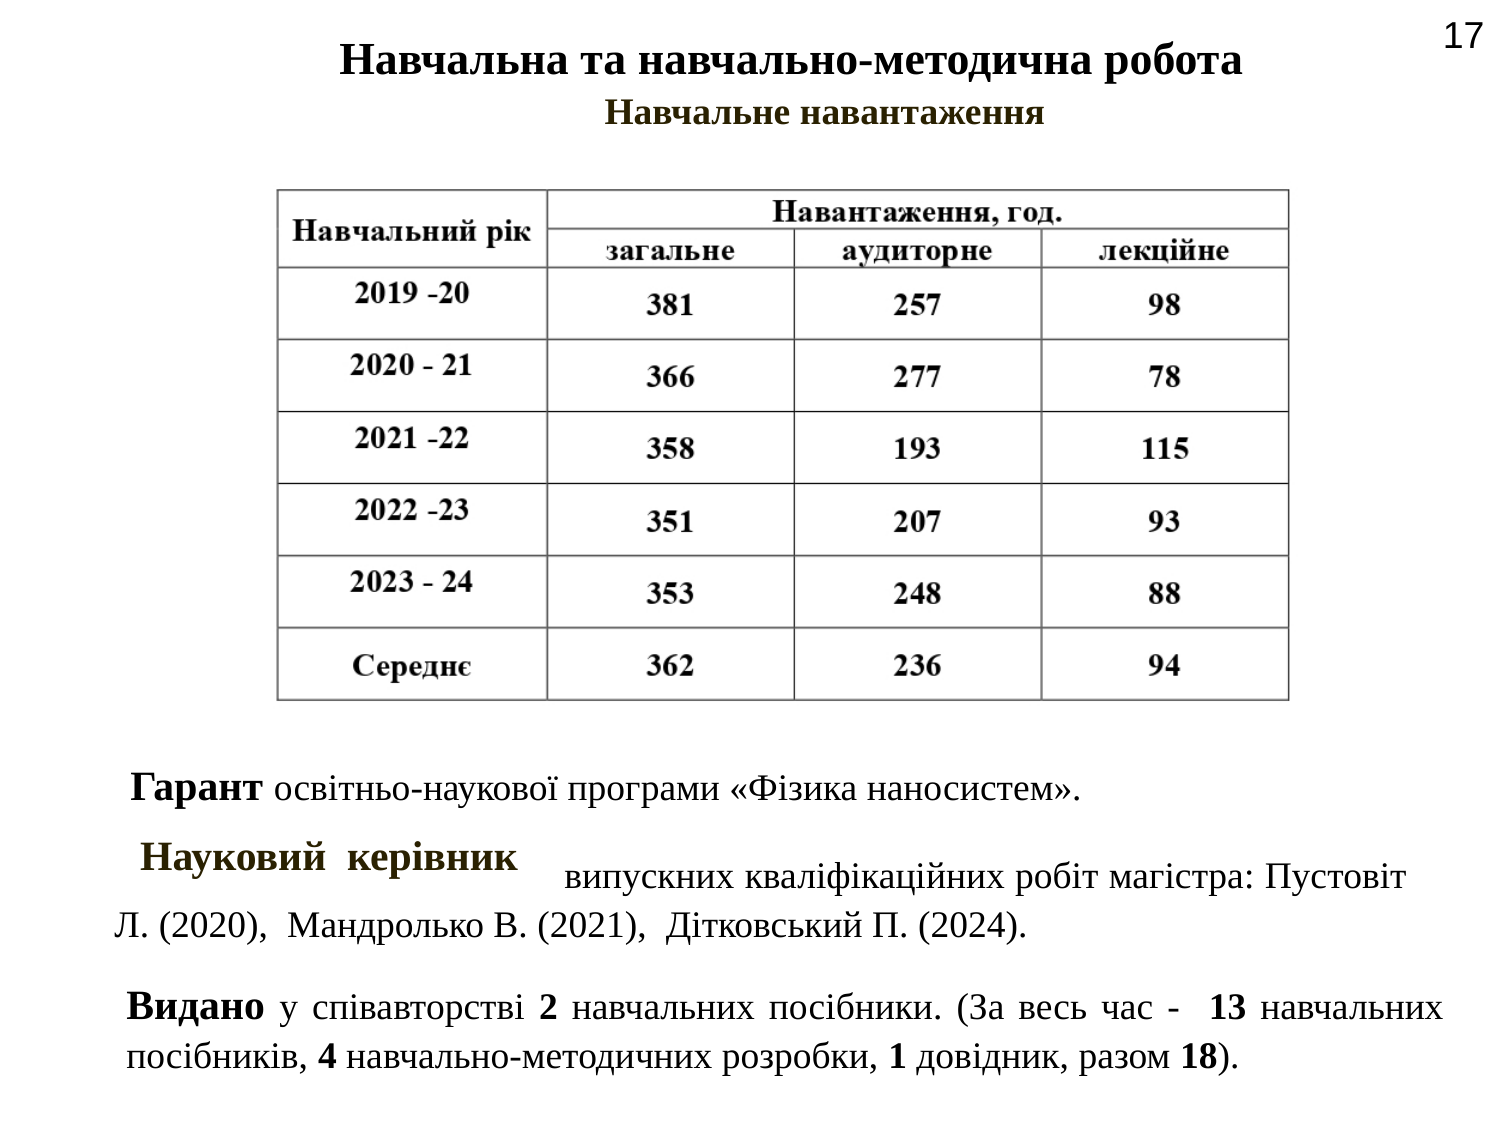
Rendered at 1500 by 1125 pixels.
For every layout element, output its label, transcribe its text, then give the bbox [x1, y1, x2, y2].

text_box Науковий керівник [50, 841, 764, 907]
text_box Видано у співавторстві 2 навчальних посібники. (За весь час - 13 навчальних посібників, 4 навчально-методичних розробки, 1 довідник, разом 18). [111, 966, 1459, 1084]
text_box випускних кваліфікаційних робіт магістра: Пустовіт Л. (2020), Мандролько В. (2021), Дітковський П. (2024). [99, 840, 1423, 952]
text_box Гарант освітньо-наукової програми «Фізика наносистем». [115, 751, 1500, 816]
text_box 17 [1428, 3, 1500, 64]
picture [272, 181, 1306, 725]
text_box Навчальне навантаження [515, 99, 1079, 159]
text_box Навчальна та навчально-методична робота [324, 21, 1270, 91]
